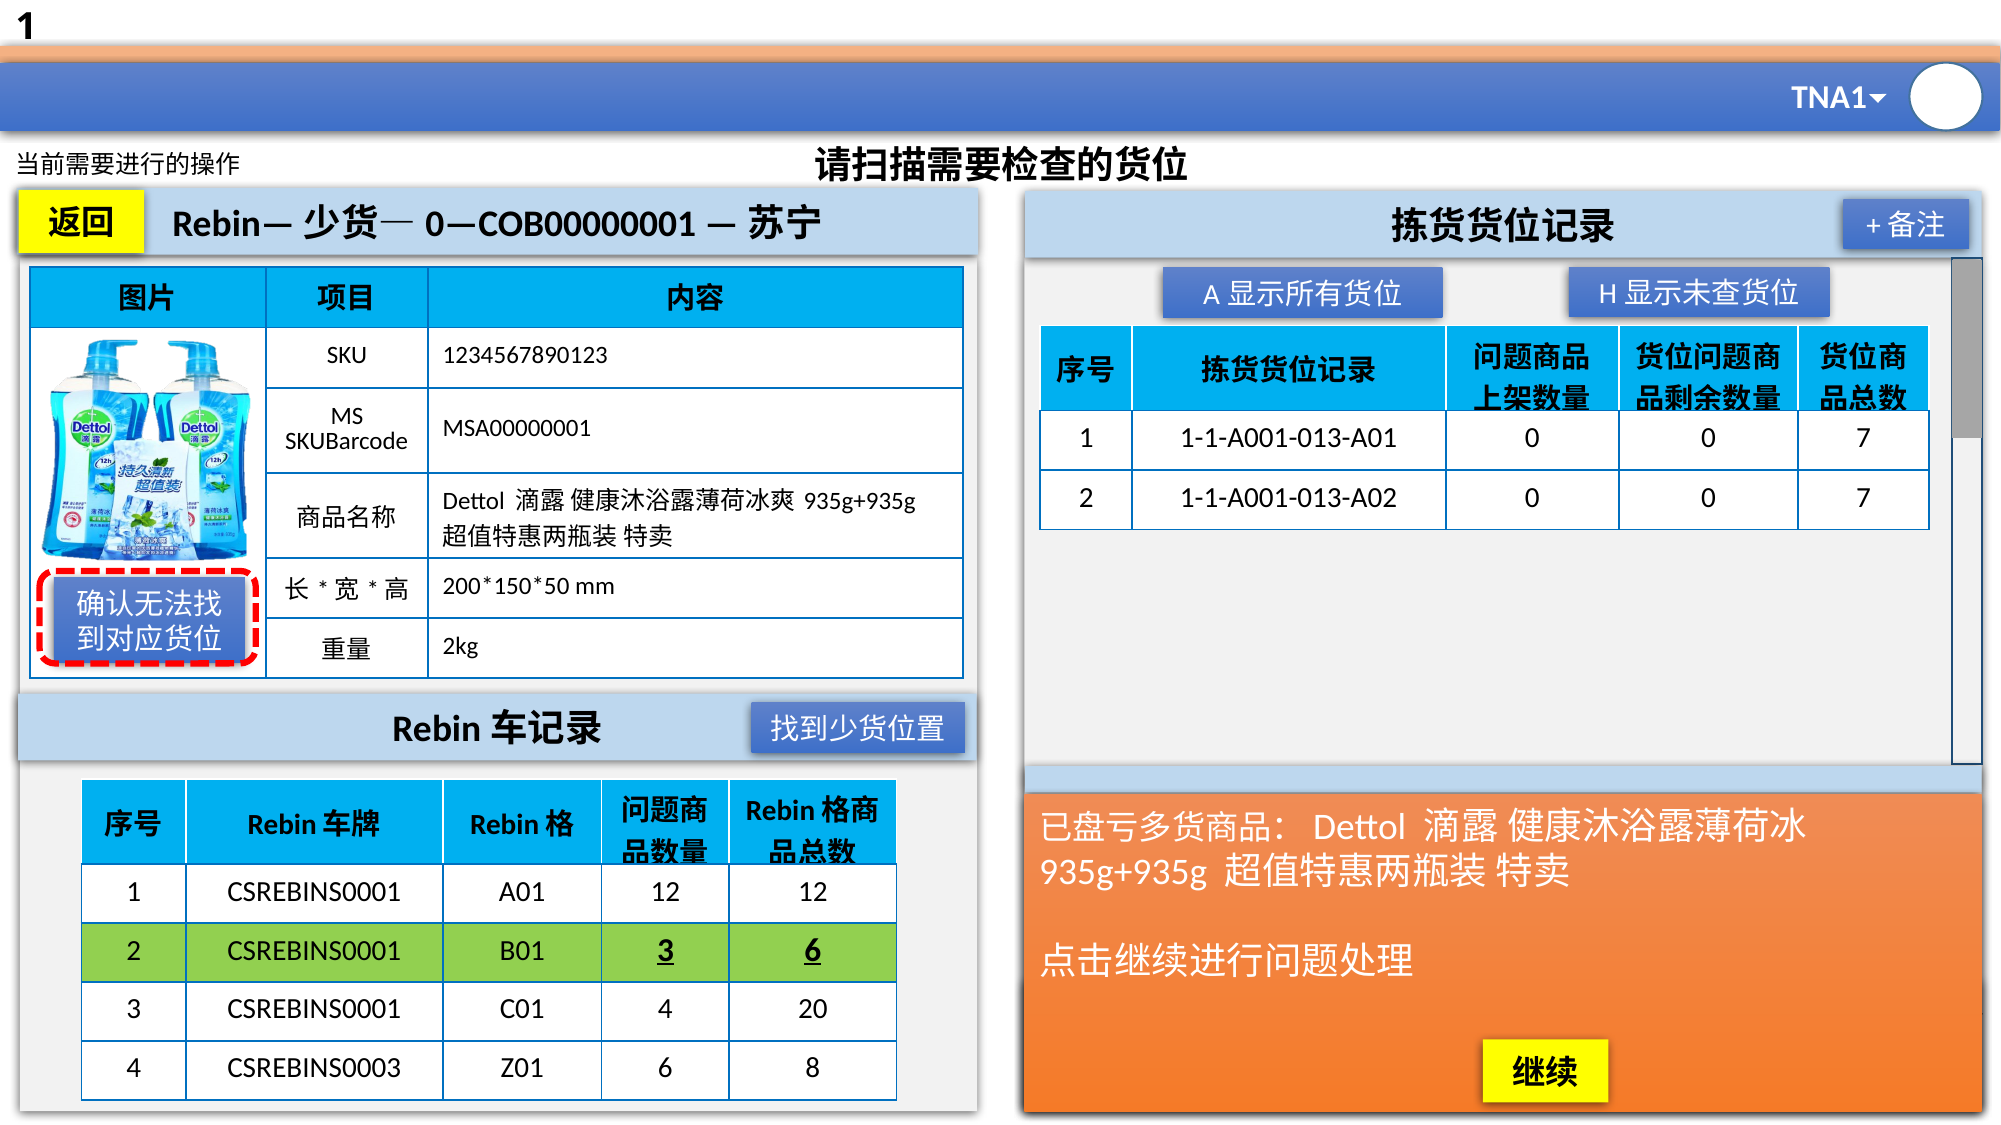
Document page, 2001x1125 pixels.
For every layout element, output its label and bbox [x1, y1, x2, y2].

table_header [429, 268, 962, 327]
table_cell [444, 924, 601, 981]
text_box [0, 133, 2000, 1112]
table_header [444, 780, 601, 863]
table_header [267, 268, 427, 327]
table_cell [429, 619, 962, 677]
table_header [602, 780, 728, 863]
table_cell [602, 983, 728, 1040]
table_cell [730, 983, 896, 1040]
table_header [730, 780, 896, 863]
table_cell [187, 983, 442, 1040]
table_cell [82, 983, 185, 1040]
table_cell [602, 1042, 728, 1099]
table_cell [267, 474, 427, 557]
table_cell [602, 924, 728, 981]
picture [32, 328, 256, 566]
table_cell [602, 865, 728, 922]
table_cell [444, 983, 601, 1040]
table_cell [267, 619, 427, 677]
table_cell [429, 328, 962, 387]
table_cell [429, 389, 962, 472]
table_cell [187, 1042, 442, 1099]
table_cell [444, 865, 601, 922]
text_box [18, 257, 978, 1112]
table_cell [31, 328, 265, 677]
table_cell [187, 924, 442, 981]
table_cell [267, 328, 427, 387]
table_cell [429, 559, 962, 617]
table_cell [730, 924, 896, 981]
title [0, 0, 1726, 59]
table_cell [82, 865, 185, 922]
table_cell [444, 1042, 601, 1099]
table_cell [82, 924, 185, 981]
table_header [31, 268, 265, 327]
table_cell [82, 1042, 185, 1099]
table_header [82, 780, 185, 863]
table_cell [267, 389, 427, 472]
table_cell [730, 865, 896, 922]
table_header [187, 780, 442, 863]
table_cell [267, 559, 427, 617]
table_cell [429, 474, 962, 557]
table_cell [730, 1042, 896, 1099]
table_cell [187, 865, 442, 922]
